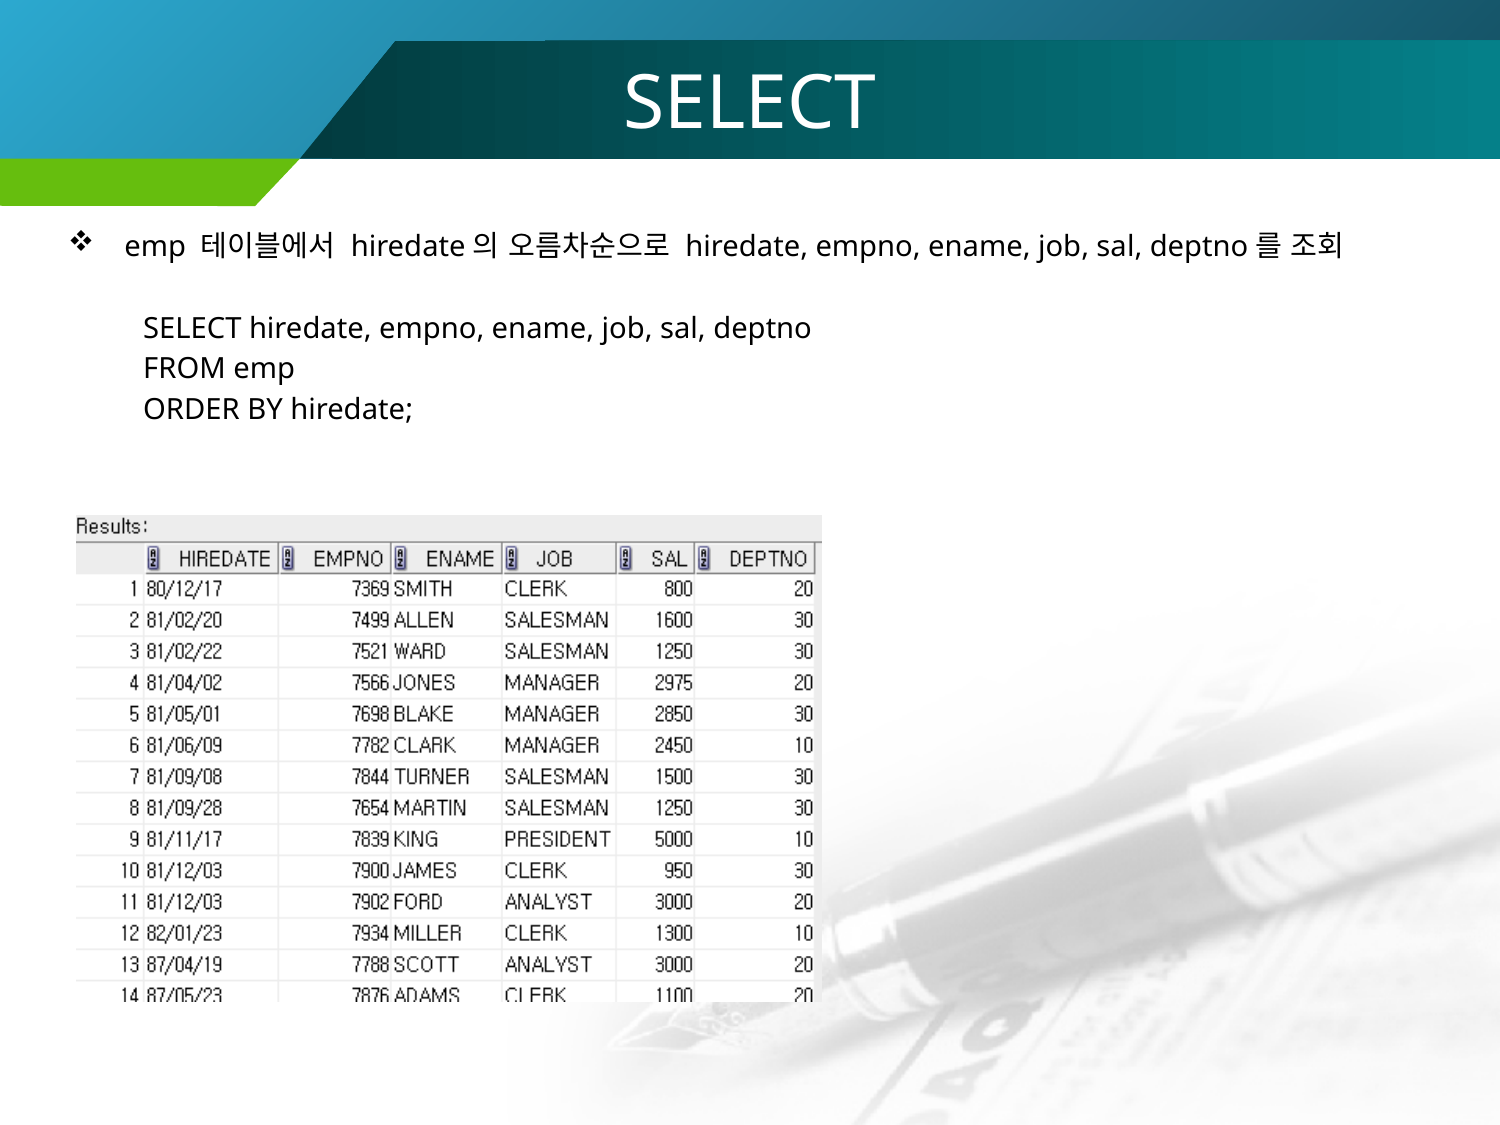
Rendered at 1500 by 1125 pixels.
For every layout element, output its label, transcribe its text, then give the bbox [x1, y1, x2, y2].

text_box SELECT [0, 42, 1500, 156]
picture [76, 514, 823, 1002]
picture [490, 448, 1500, 1125]
list emp 테이블에서 hiredate의 오름차순으로 hiredate, empno, ename, job, sal, deptno를 조회 SELECT hiredate, empno, ename, job, sal, deptno FROM emp ORDER BY hiredate; [52, 219, 1376, 1071]
